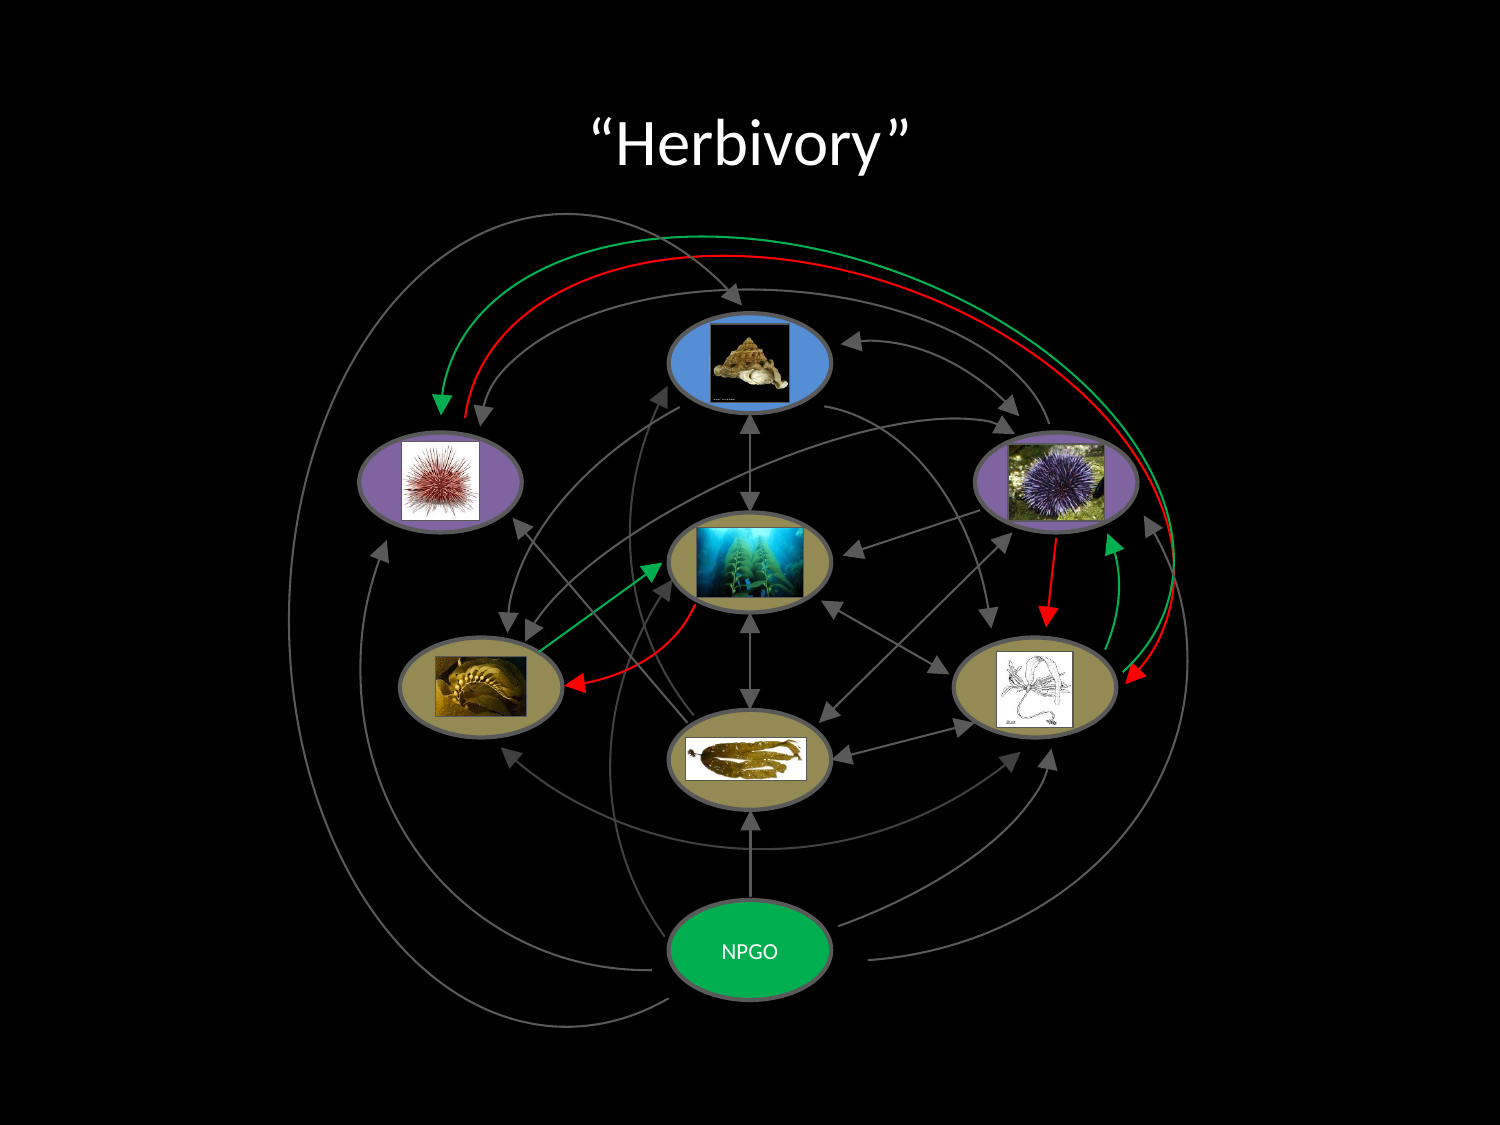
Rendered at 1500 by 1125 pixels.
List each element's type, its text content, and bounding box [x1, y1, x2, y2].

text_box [288, 213, 1188, 1027]
text_box “Herbivory” [562, 91, 938, 187]
